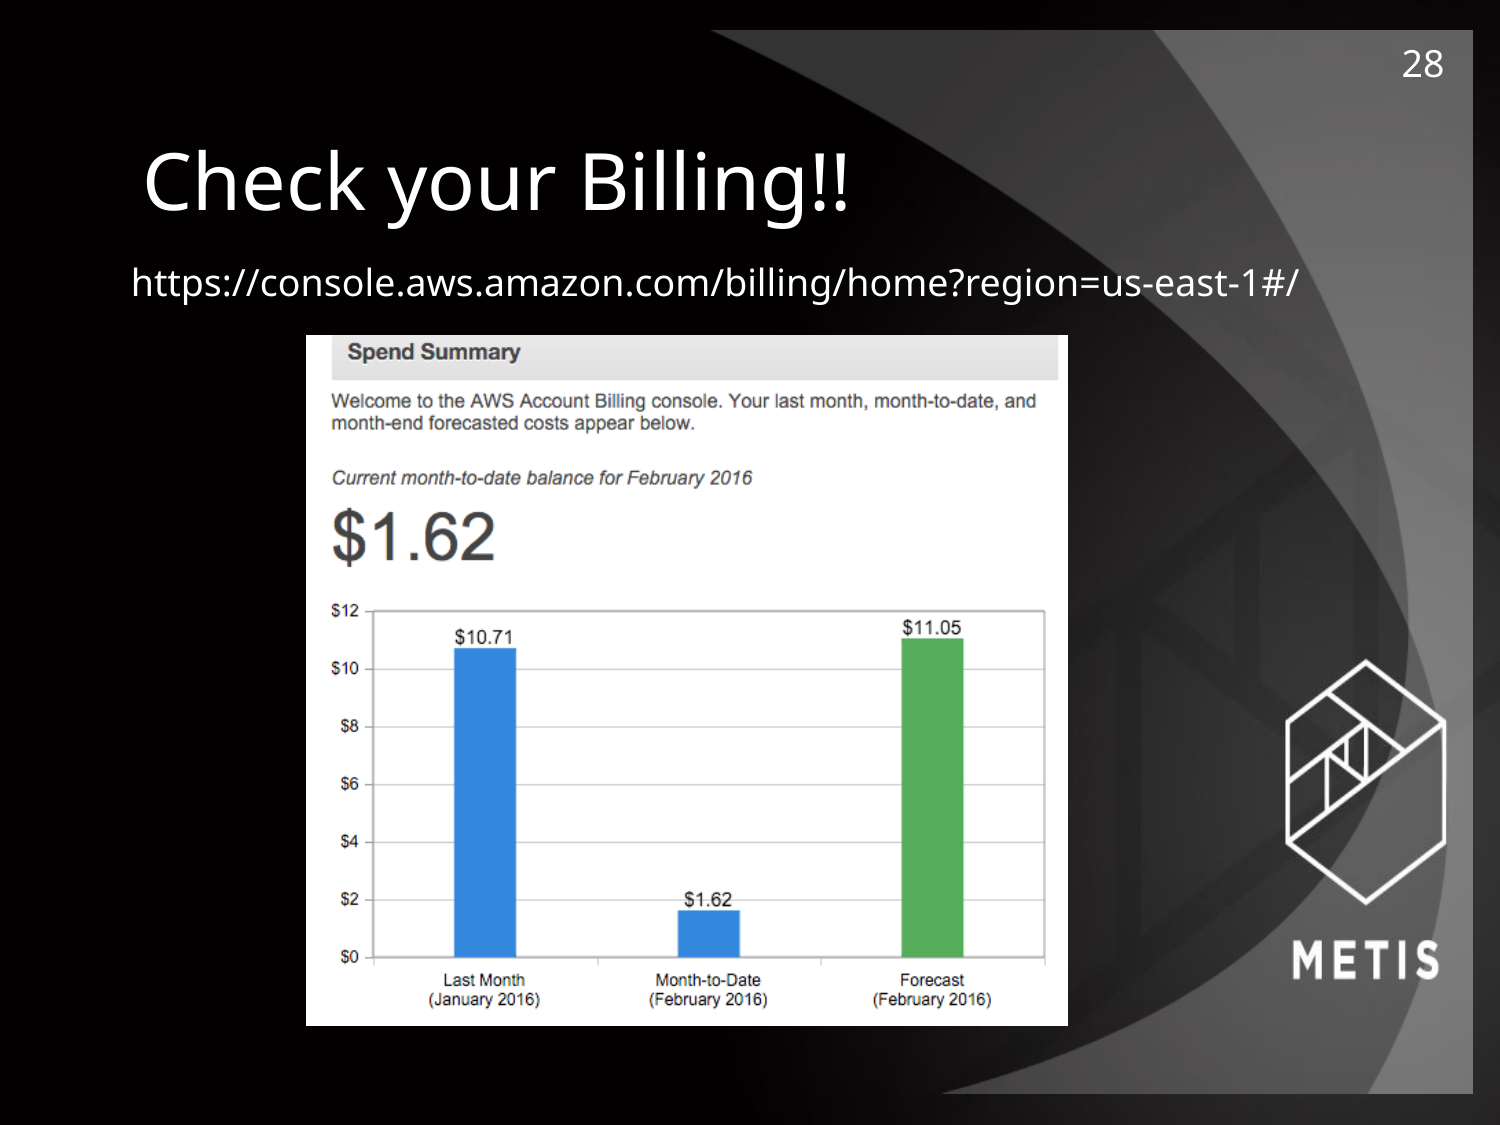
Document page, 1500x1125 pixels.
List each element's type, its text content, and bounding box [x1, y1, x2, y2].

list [127, 335, 1247, 1027]
slide_number 28 [1378, 36, 1460, 96]
picture [0, 0, 1500, 1125]
title Check your Billing!! [127, 62, 1372, 234]
text_box https://console.aws.amazon.com/billing/home?region=us-east-1#/ [116, 251, 1316, 312]
